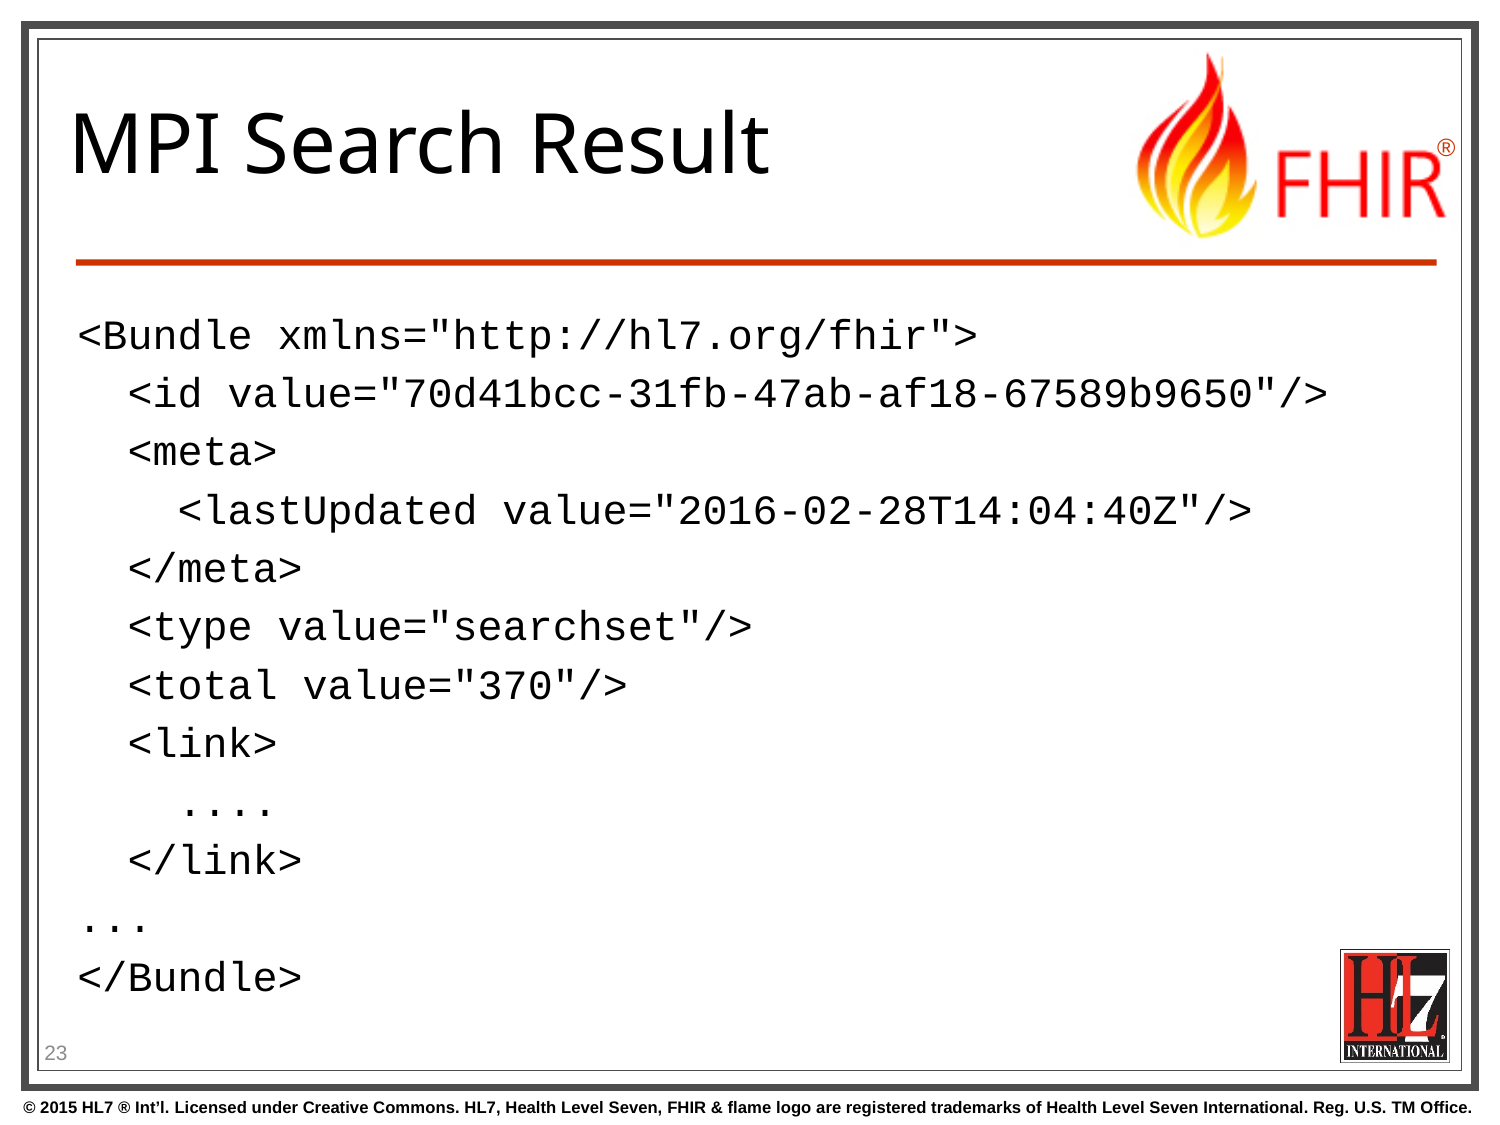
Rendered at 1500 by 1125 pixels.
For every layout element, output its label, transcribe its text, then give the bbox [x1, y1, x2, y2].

slide_number 23 [29, 1034, 148, 1071]
list <Bundle xmlns="http://hl7.org/fhir"> <id value="70d41bcc-31fb-47ab-af18-67589b9650"/> <meta> <lastUpdated value="2016-02-28T14:04:40Z"/> </meta> <type value="searchset"/> <total value="370"/> <link> .... </link> ... </Bundle> [62, 299, 1438, 1059]
picture [1124, 42, 1458, 249]
picture [1340, 949, 1450, 1063]
title MPI Search Result [53, 54, 1128, 244]
